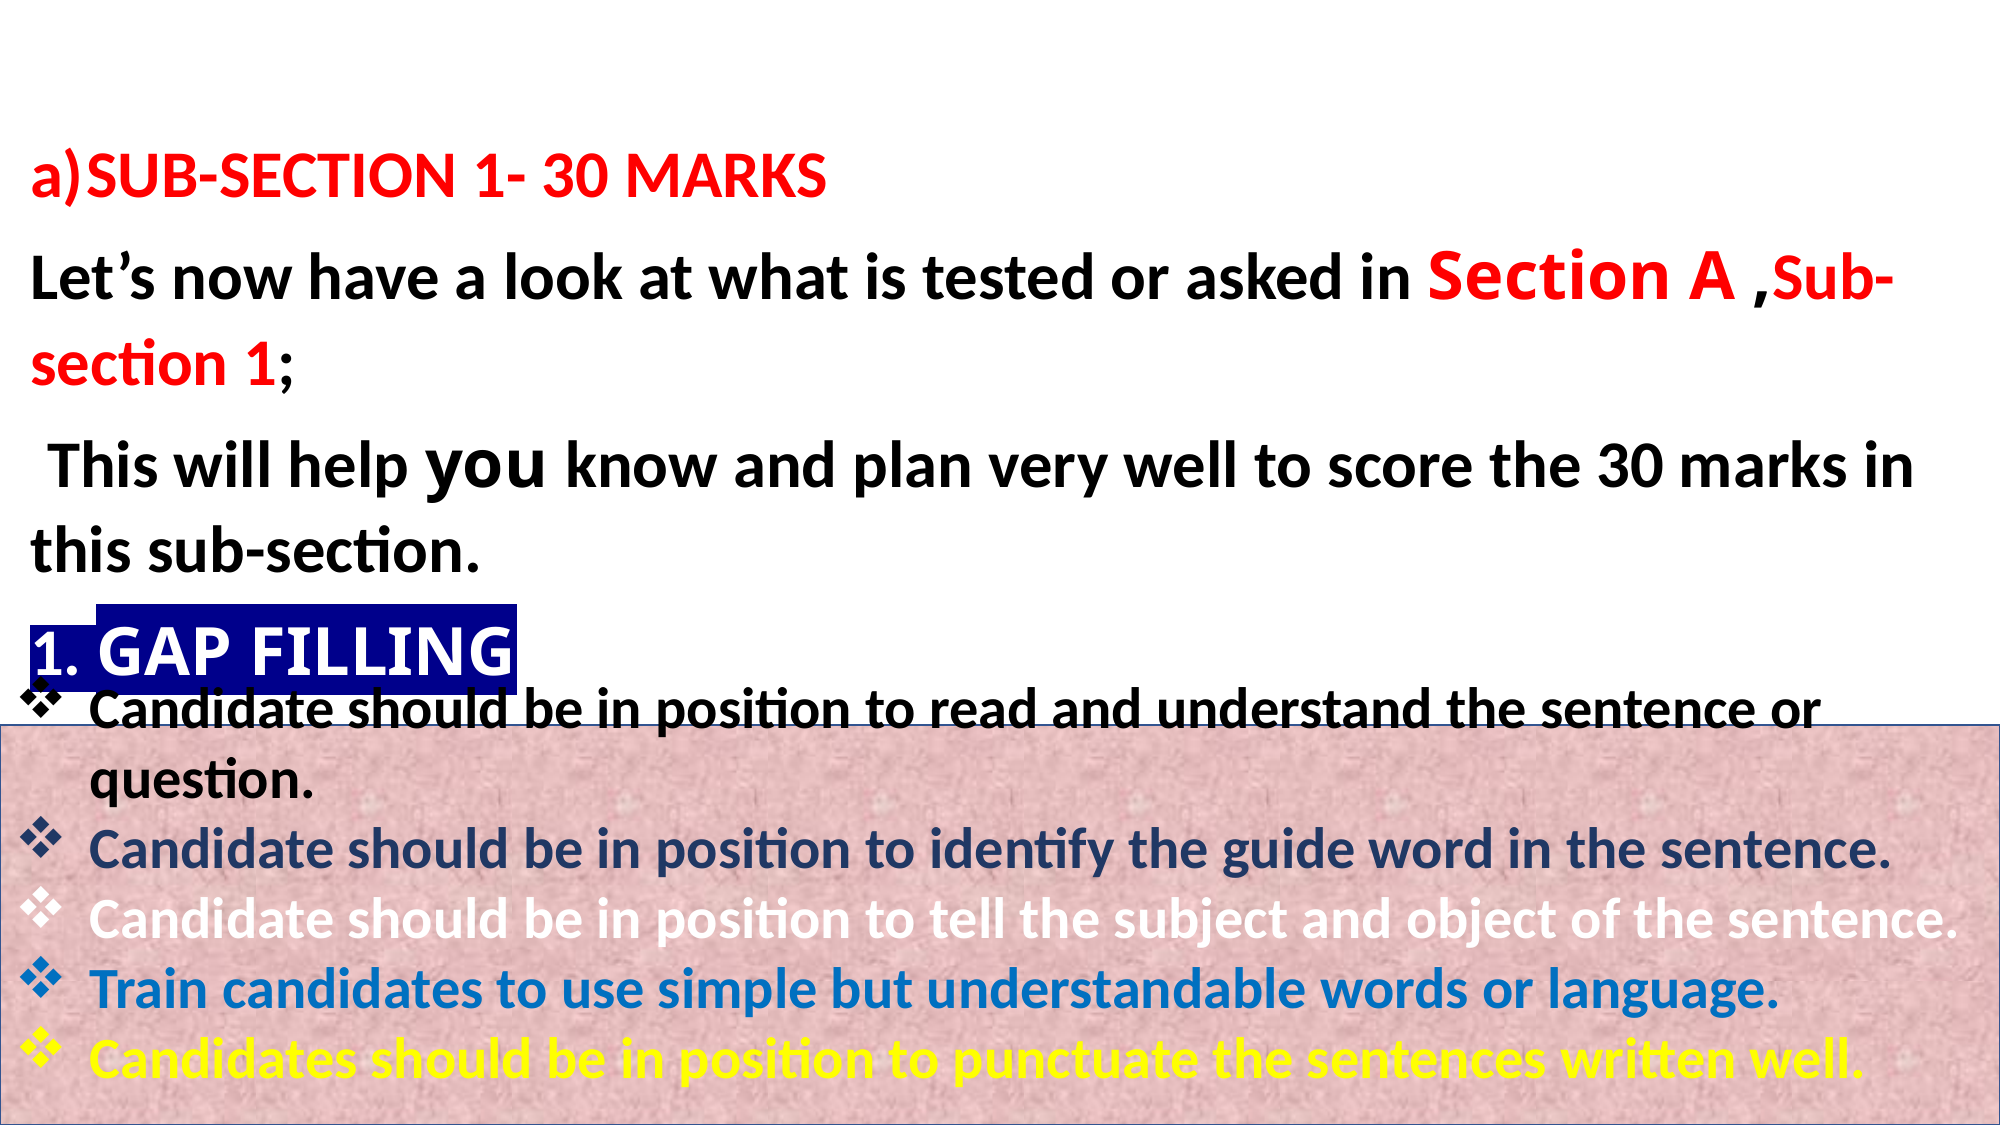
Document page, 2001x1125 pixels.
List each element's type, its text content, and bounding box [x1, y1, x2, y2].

text_box SUB-SECTION 1- 30 MARKS Let’s now have a look at what is tested or asked in Section A ,Sub-section 1; This will help you know and plan very well to score the 30 marks in this sub-section. 1. GAP FILLING [15, 61, 2000, 724]
text_box Candidate should be in position to read and understand the sentence or question. Candidate should be in position to identify the guide word in the sentence. Candidate should be in position to tell the subject and object of the sentence. Train candidates to use simple but understandable words or language. Candidates should be in position to punctuate the sentences written well. [0, 724, 2000, 1125]
